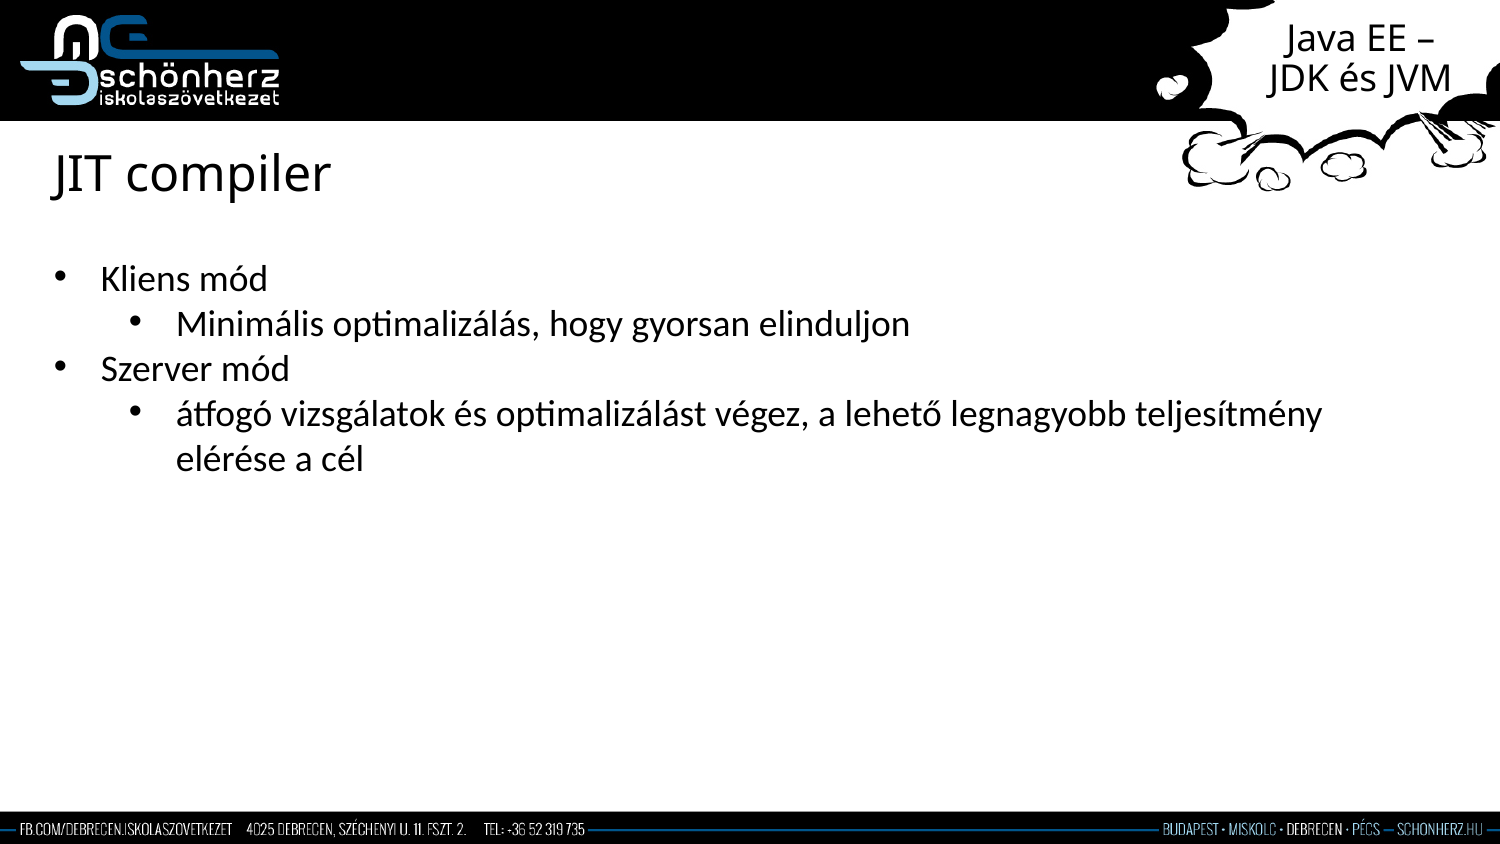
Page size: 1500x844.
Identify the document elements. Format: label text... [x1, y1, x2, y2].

text_box Kliens mód Minimális optimalizálás, hogy gyorsan elinduljon Szerver mód átfogó vizsgálatok és optimalizálást végez, a lehető legnagyobb teljesítmény elérése a cél [39, 246, 1455, 576]
picture [0, 0, 1500, 844]
title Java EE – JDK és JVM [1233, 11, 1488, 107]
subtitle JIT compiler [39, 140, 1455, 213]
